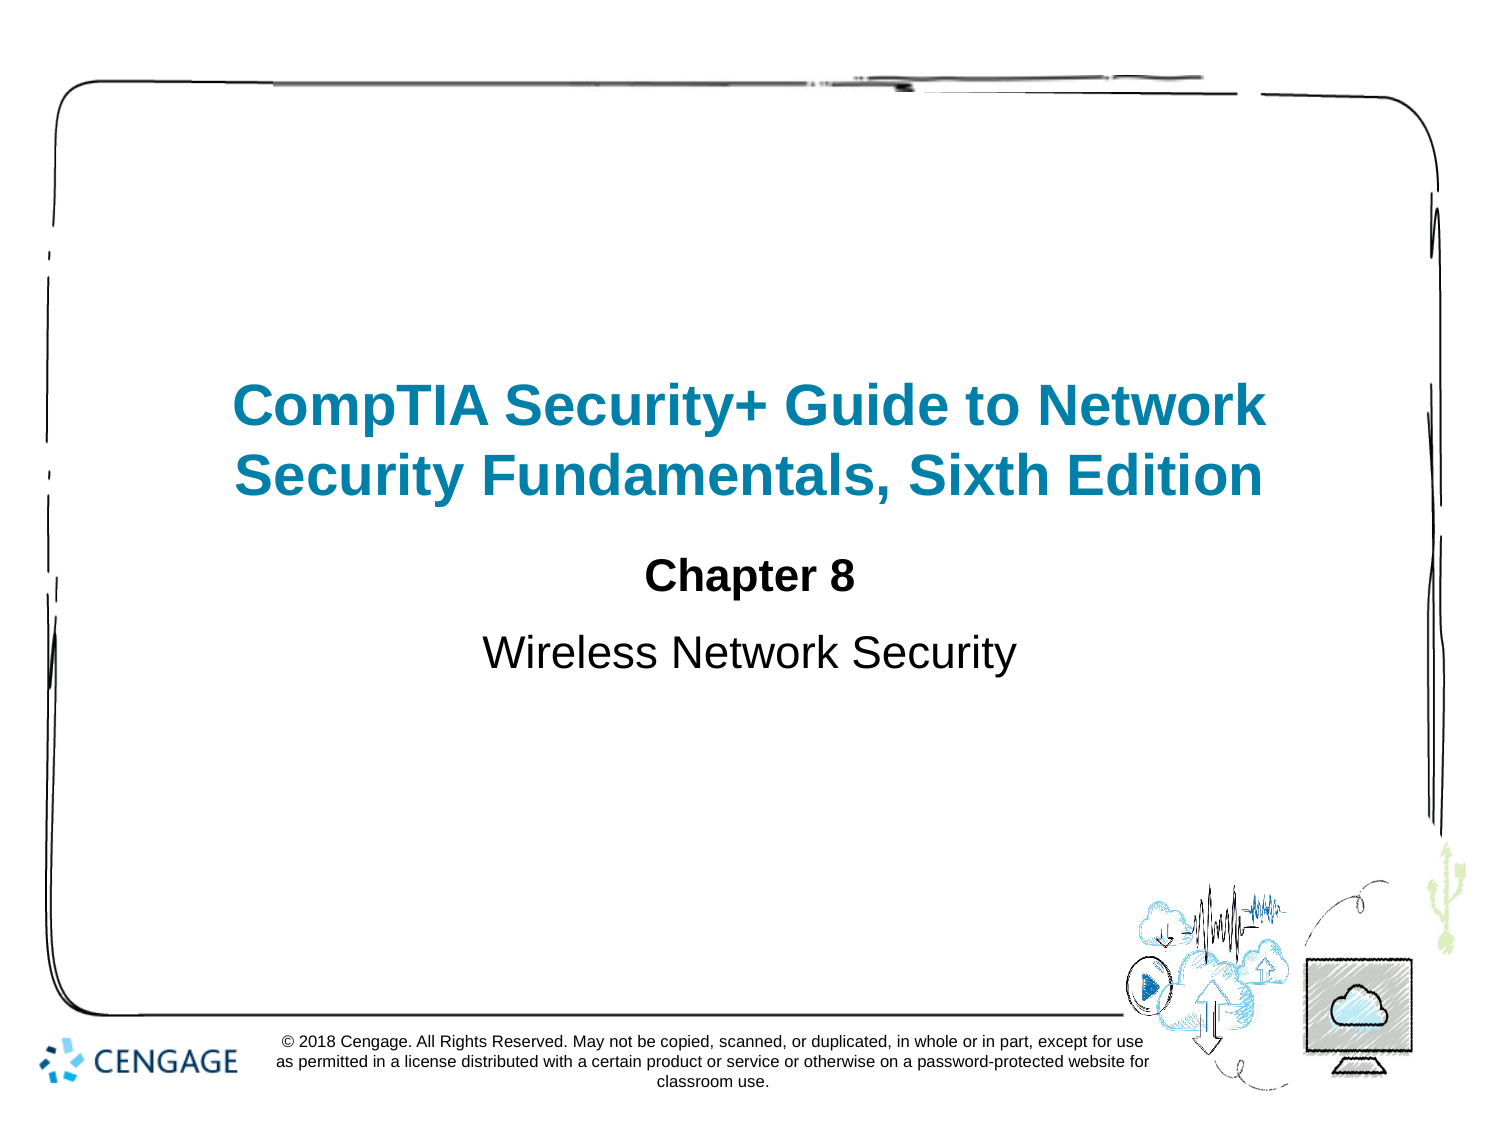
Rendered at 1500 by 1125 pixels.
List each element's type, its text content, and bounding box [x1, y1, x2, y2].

subtitle Chapter 8 Wireless Network Security [114, 549, 1386, 681]
picture [1302, 863, 1413, 1079]
picture [19, 41, 1475, 1113]
title CompTIA Security+ Guide to Network Security Fundamentals, Sixth Edition [114, 365, 1386, 507]
footer © 2018 Cengage. All Rights Reserved. May not be copied, scanned, or duplicated, in whole or in part, except for use as permitted in a license distributed with a certain product or service or otherwise on a password-protected website for classroom use. [257, 1030, 1170, 1091]
